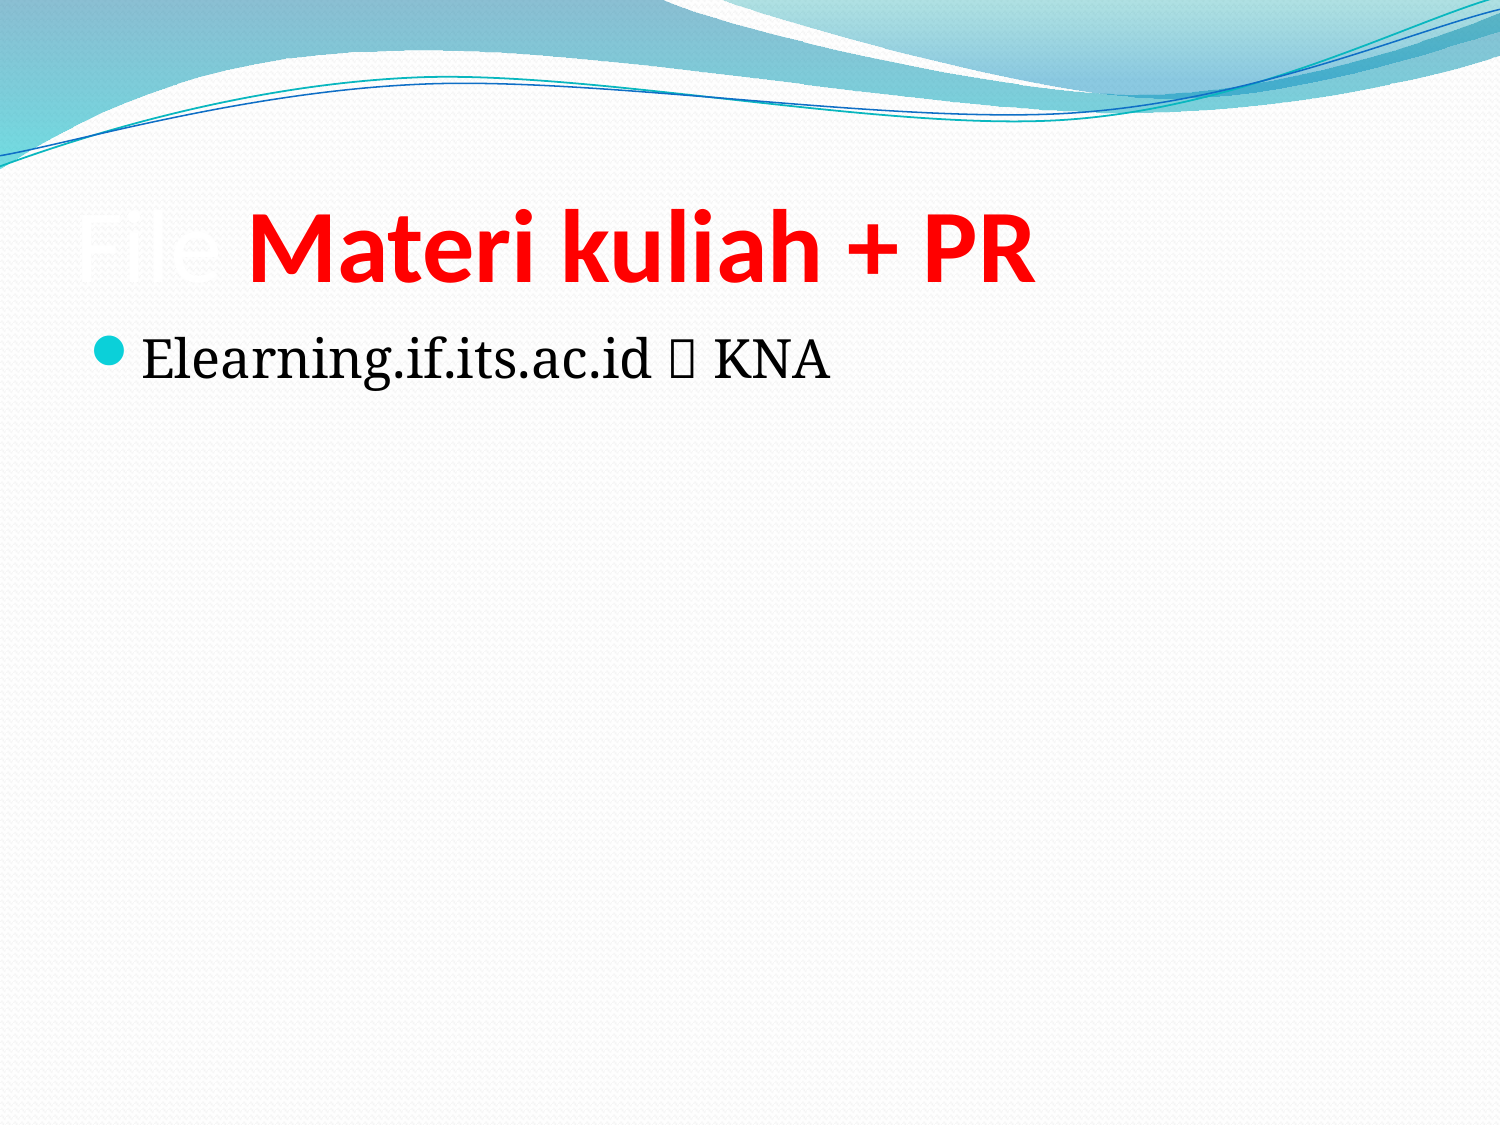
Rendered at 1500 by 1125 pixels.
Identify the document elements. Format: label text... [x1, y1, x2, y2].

list Elearning.if.its.ac.id  KNA [75, 317, 1425, 1038]
title File Materi kuliah + PR [75, 115, 1425, 303]
